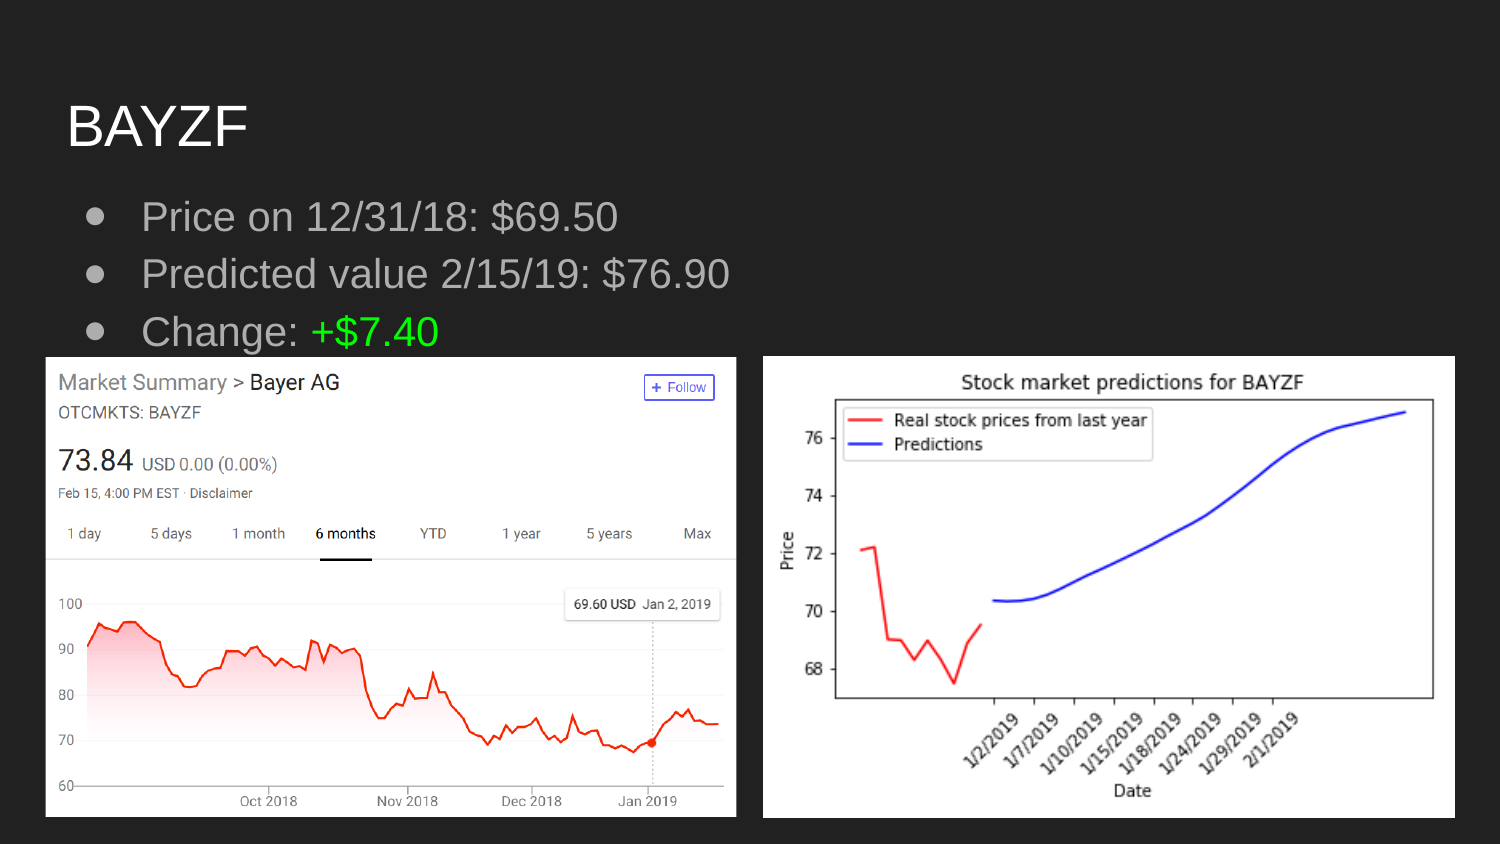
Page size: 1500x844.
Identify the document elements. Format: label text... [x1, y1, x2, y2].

title BAYZF [51, 72, 1449, 167]
list Price on 12/31/18: $69.50 Predicted value 2/15/19: $76.90 Change: +$7.40 [51, 166, 847, 357]
picture [45, 357, 737, 817]
picture [763, 356, 1455, 818]
